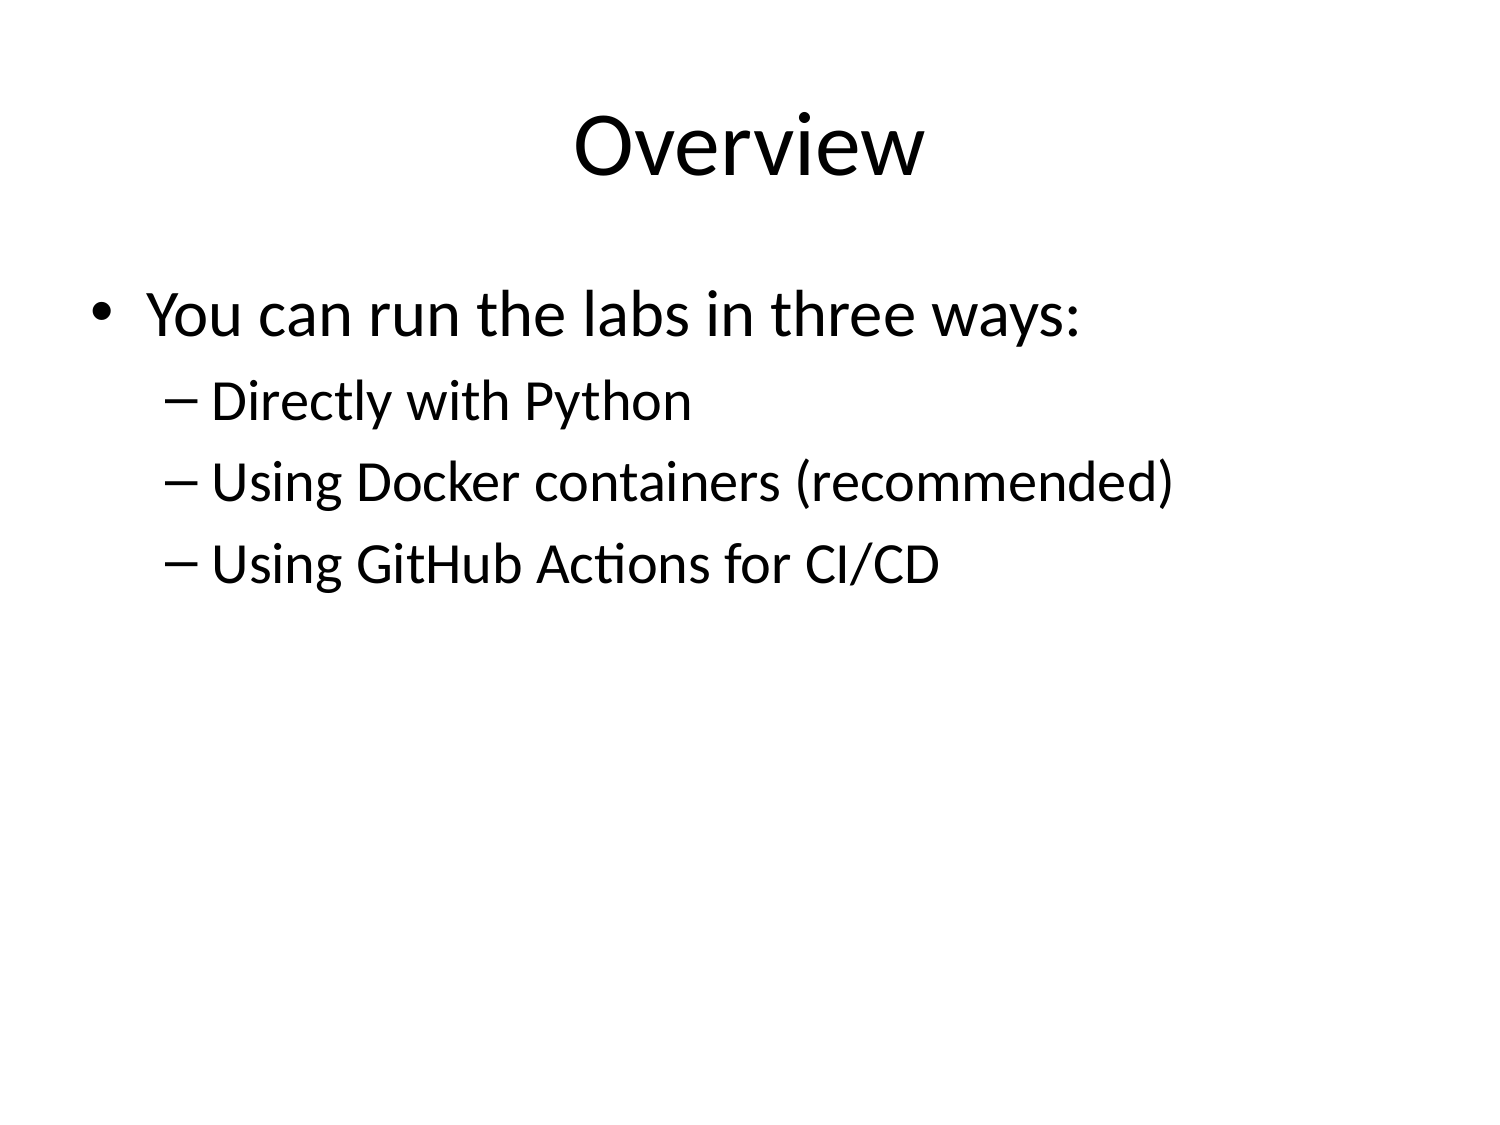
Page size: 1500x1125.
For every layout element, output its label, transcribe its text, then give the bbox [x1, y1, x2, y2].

title Overview [75, 45, 1425, 233]
list You can run the labs in three ways: Directly with Python Using Docker containers (recommended) Using GitHub Actions for CI/CD [75, 262, 1425, 1005]
